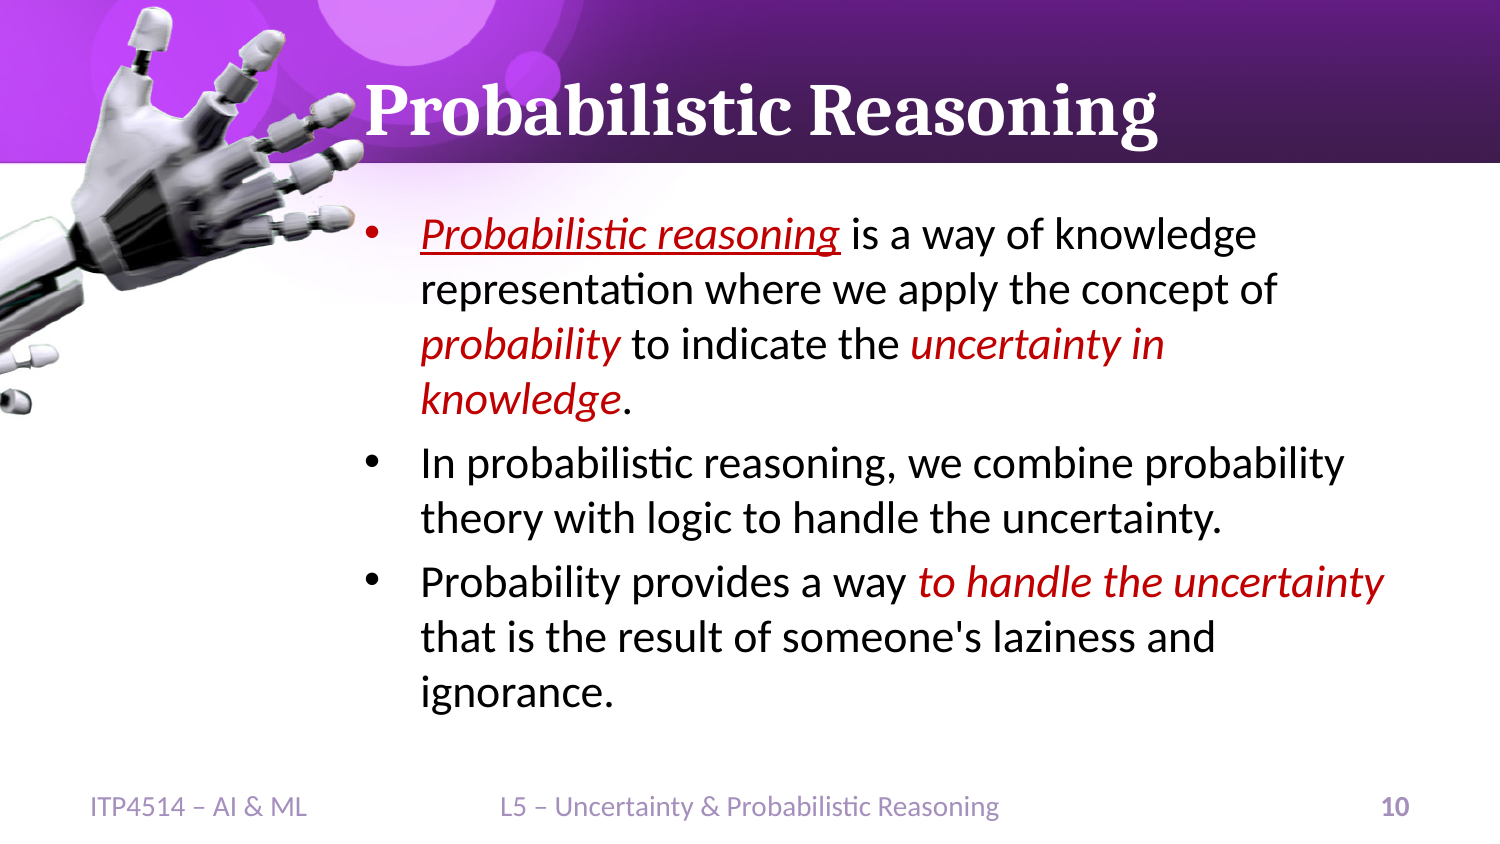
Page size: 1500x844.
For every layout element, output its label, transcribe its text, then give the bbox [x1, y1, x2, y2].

list Probabilistic reasoning is a way of knowledge representation where we apply the concept of probability to indicate the uncertainty in knowledge. In probabilistic reasoning, we combine probability theory with logic to handle the uncertainty. Probability provides a way to handle the uncertainty that is the result of someone's laziness and ignorance. [349, 196, 1402, 773]
footer L5 – Uncertainty & Probabilistic Reasoning [449, 782, 1051, 827]
slide_number ITP4514 – AI & ML [75, 782, 325, 827]
picture [0, 0, 1500, 844]
slide_number 10 [1200, 782, 1425, 827]
title Probabilistic Reasoning [349, 46, 1402, 166]
